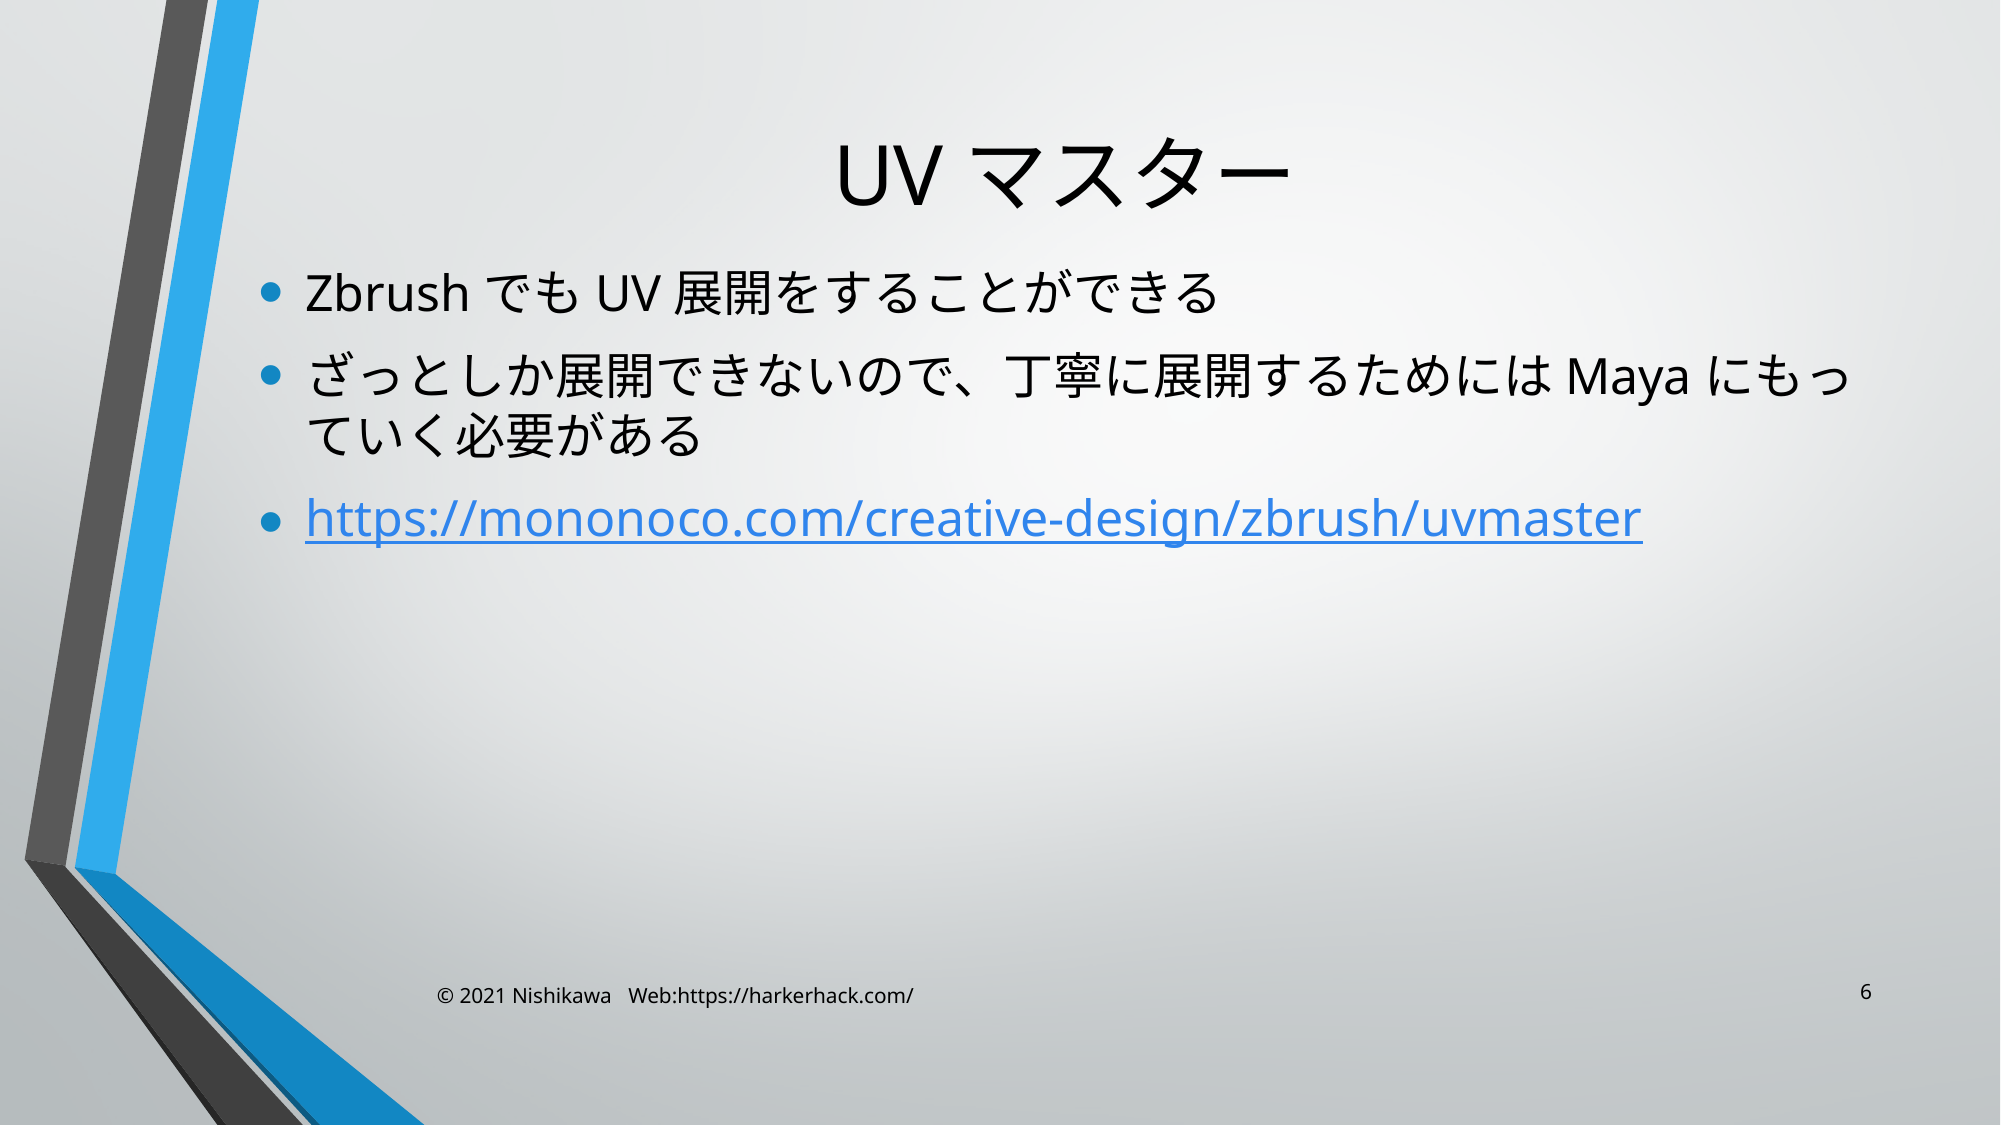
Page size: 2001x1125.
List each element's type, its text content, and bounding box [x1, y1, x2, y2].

title UVマスター [243, 112, 1887, 232]
slide_number 6 [1796, 962, 1887, 1023]
list ZbrushでもUV展開をすることができる ざっとしか展開できないので、丁寧に展開するためにはMayaにもっていく必要がある https://mononoco.com/creative-design/zbrush/uvmaster [243, 254, 1887, 950]
footer © 2021 Nishikawa Web:https://harkerhack.com/ [421, 965, 1584, 1025]
